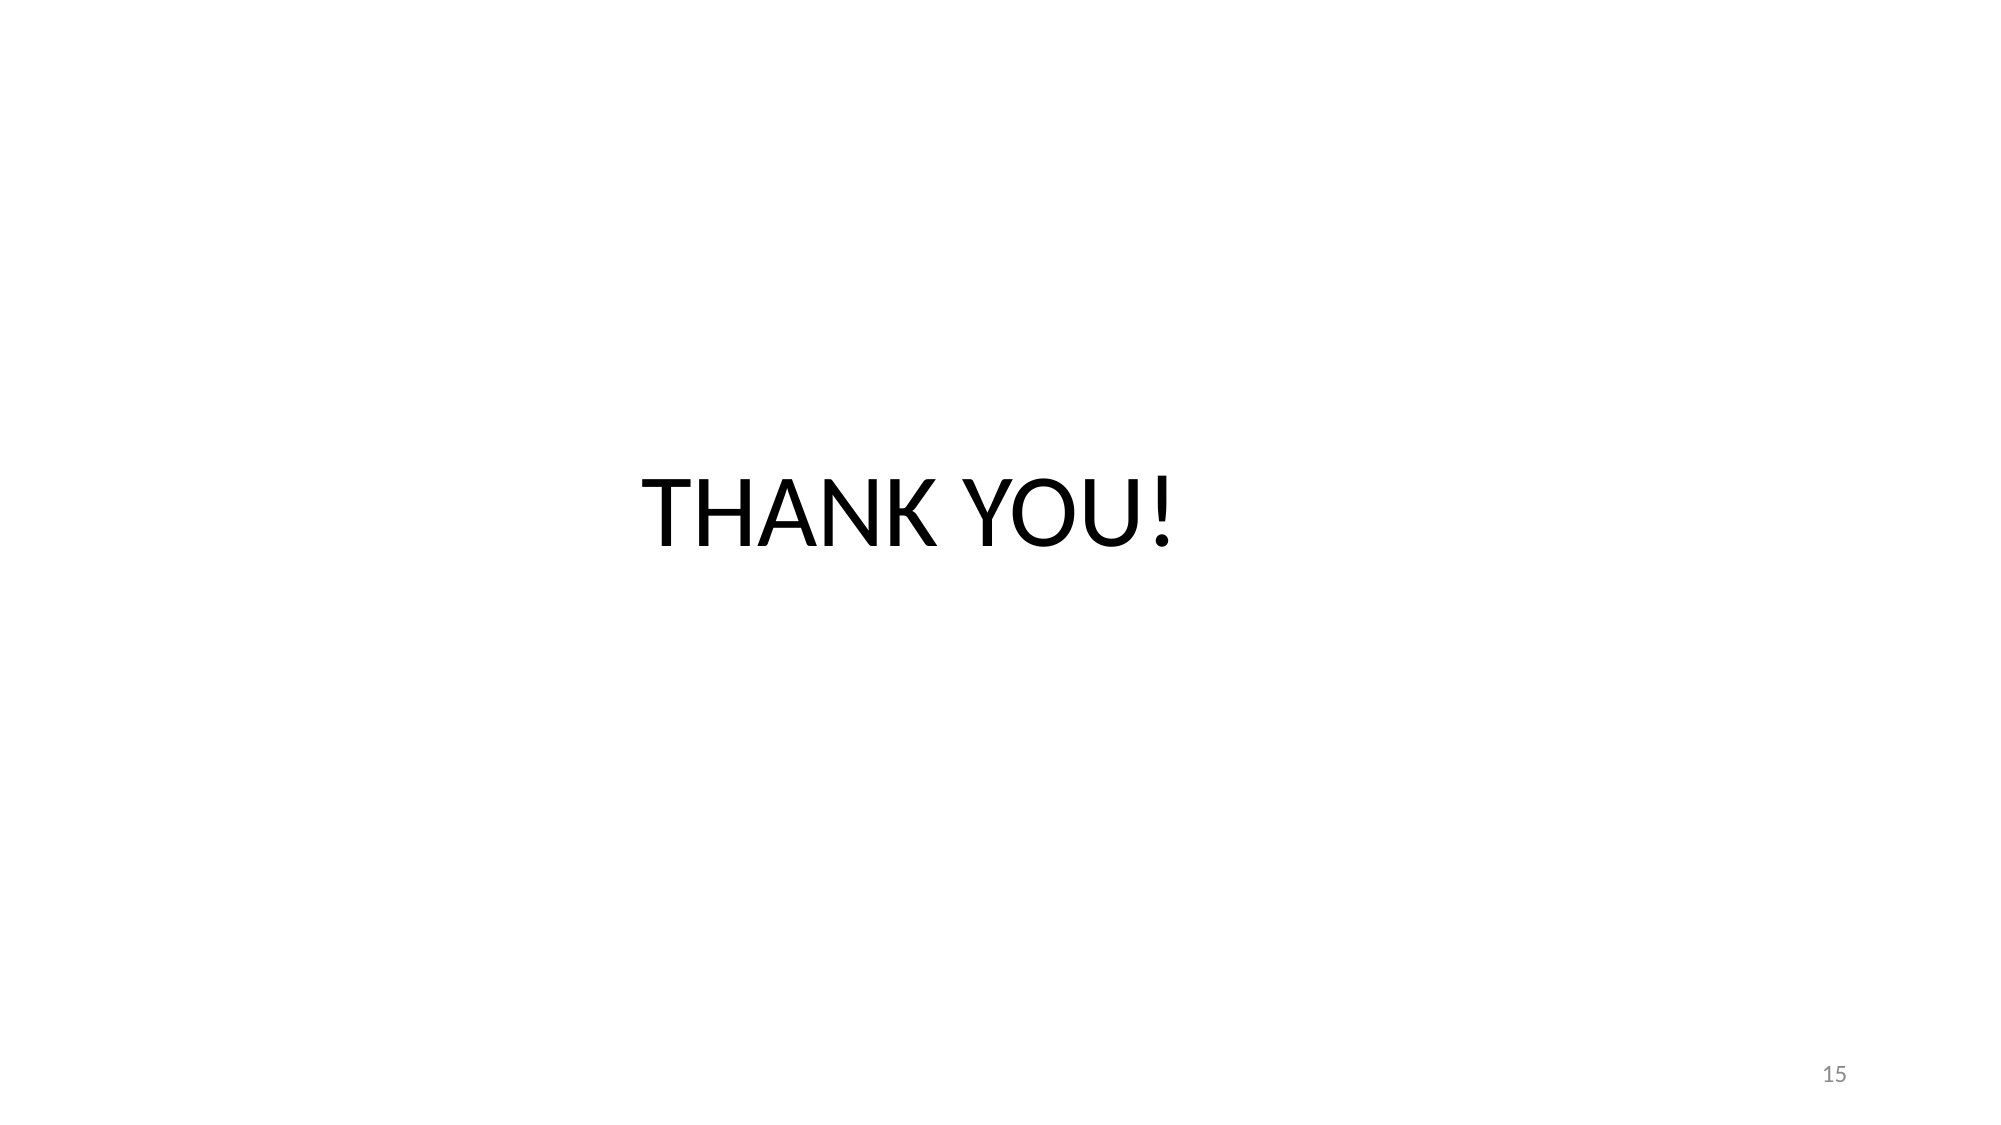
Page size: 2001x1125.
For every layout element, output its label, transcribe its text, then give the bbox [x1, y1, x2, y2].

list THANK YOU! [326, 449, 2000, 1125]
slide_number 15 [1412, 1042, 1863, 1103]
